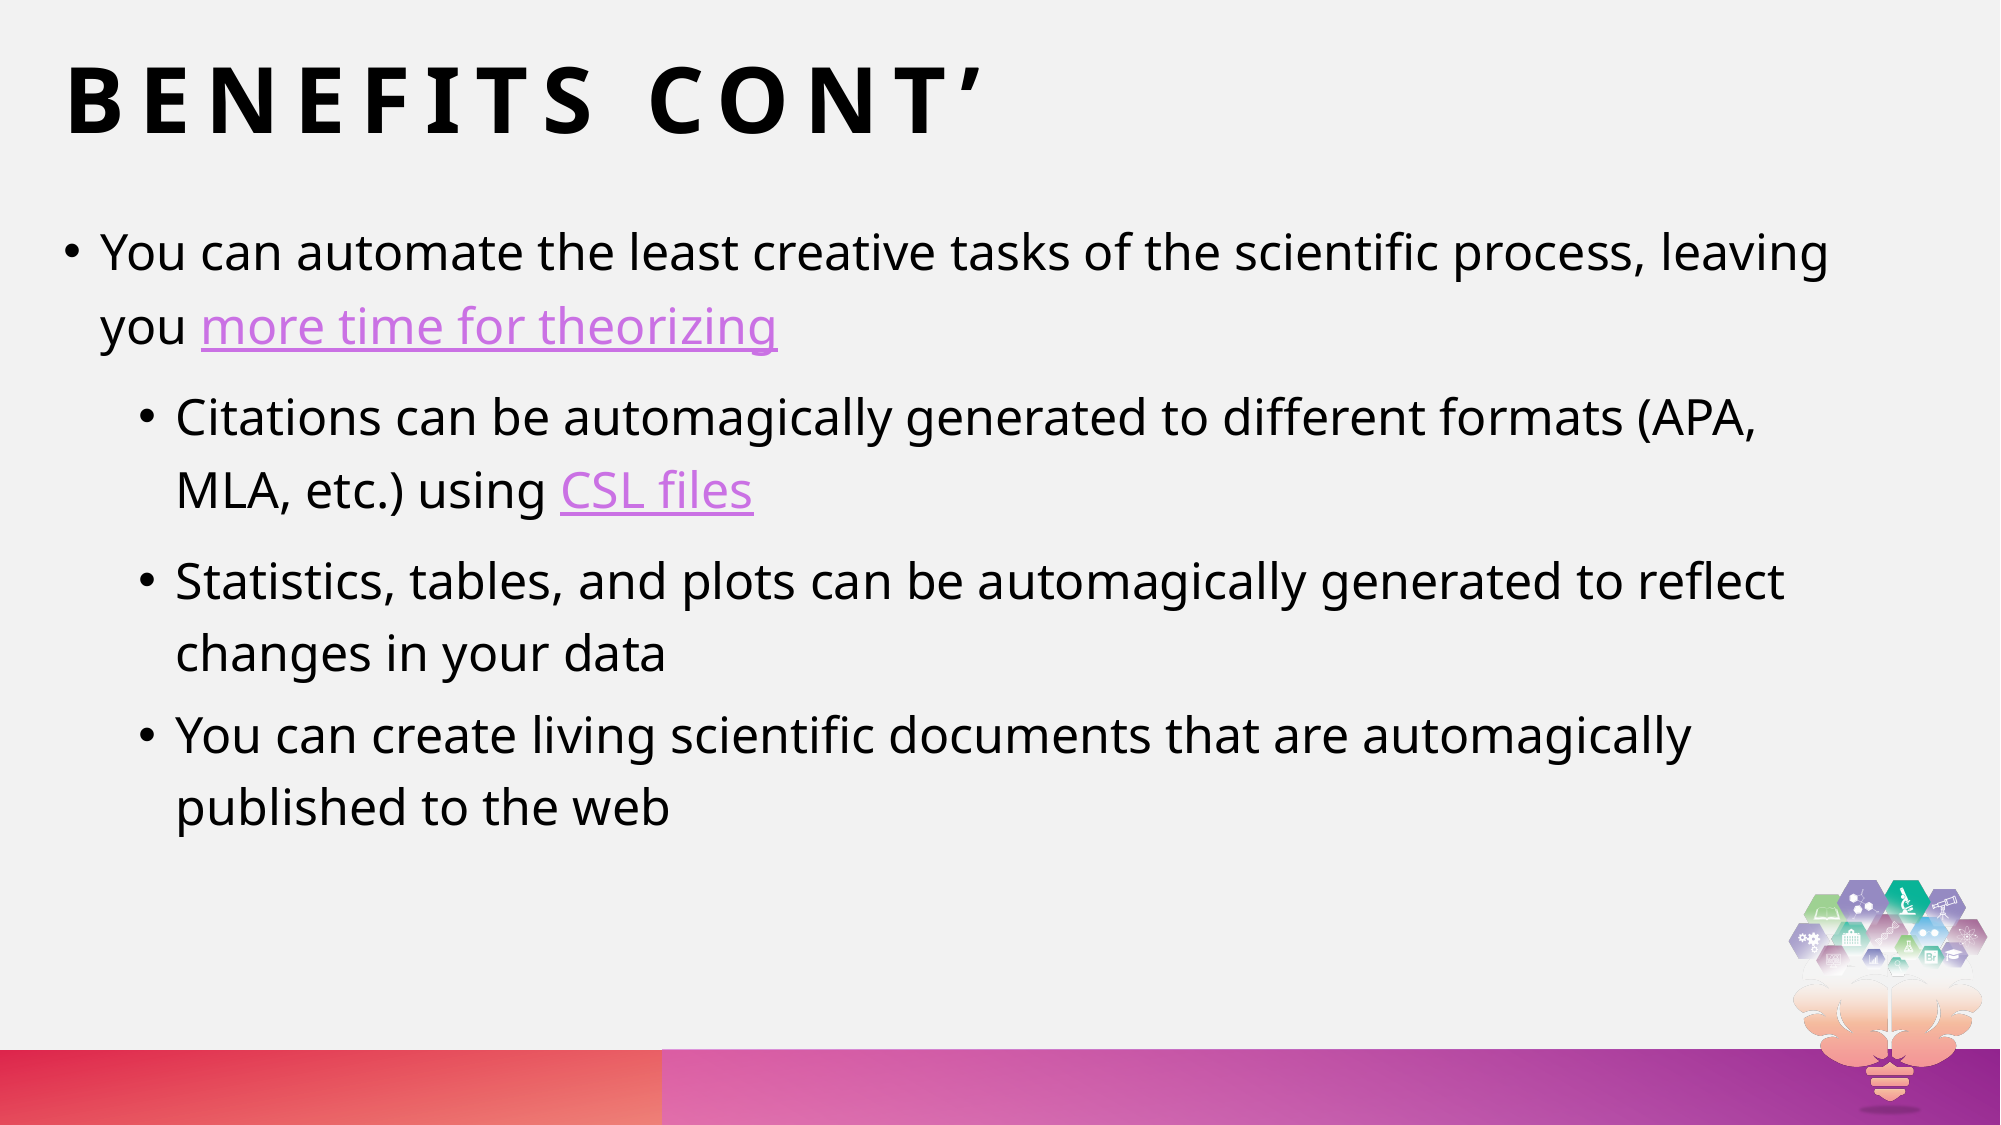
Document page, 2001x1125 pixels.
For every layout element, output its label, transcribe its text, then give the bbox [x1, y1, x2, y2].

picture [1754, 860, 2000, 1125]
list You can automate the least creative tasks of the scientific process, leaving you more time for theorizing Citations can be automagically generated to different formats (APA, MLA, etc.) using CSL files Statistics, tables, and plots can be automagically generated to reflect changes in your data You can create living scientific documents that are automagically published to the web [63, 208, 1848, 994]
title Benefits cont’ [63, 0, 1979, 152]
